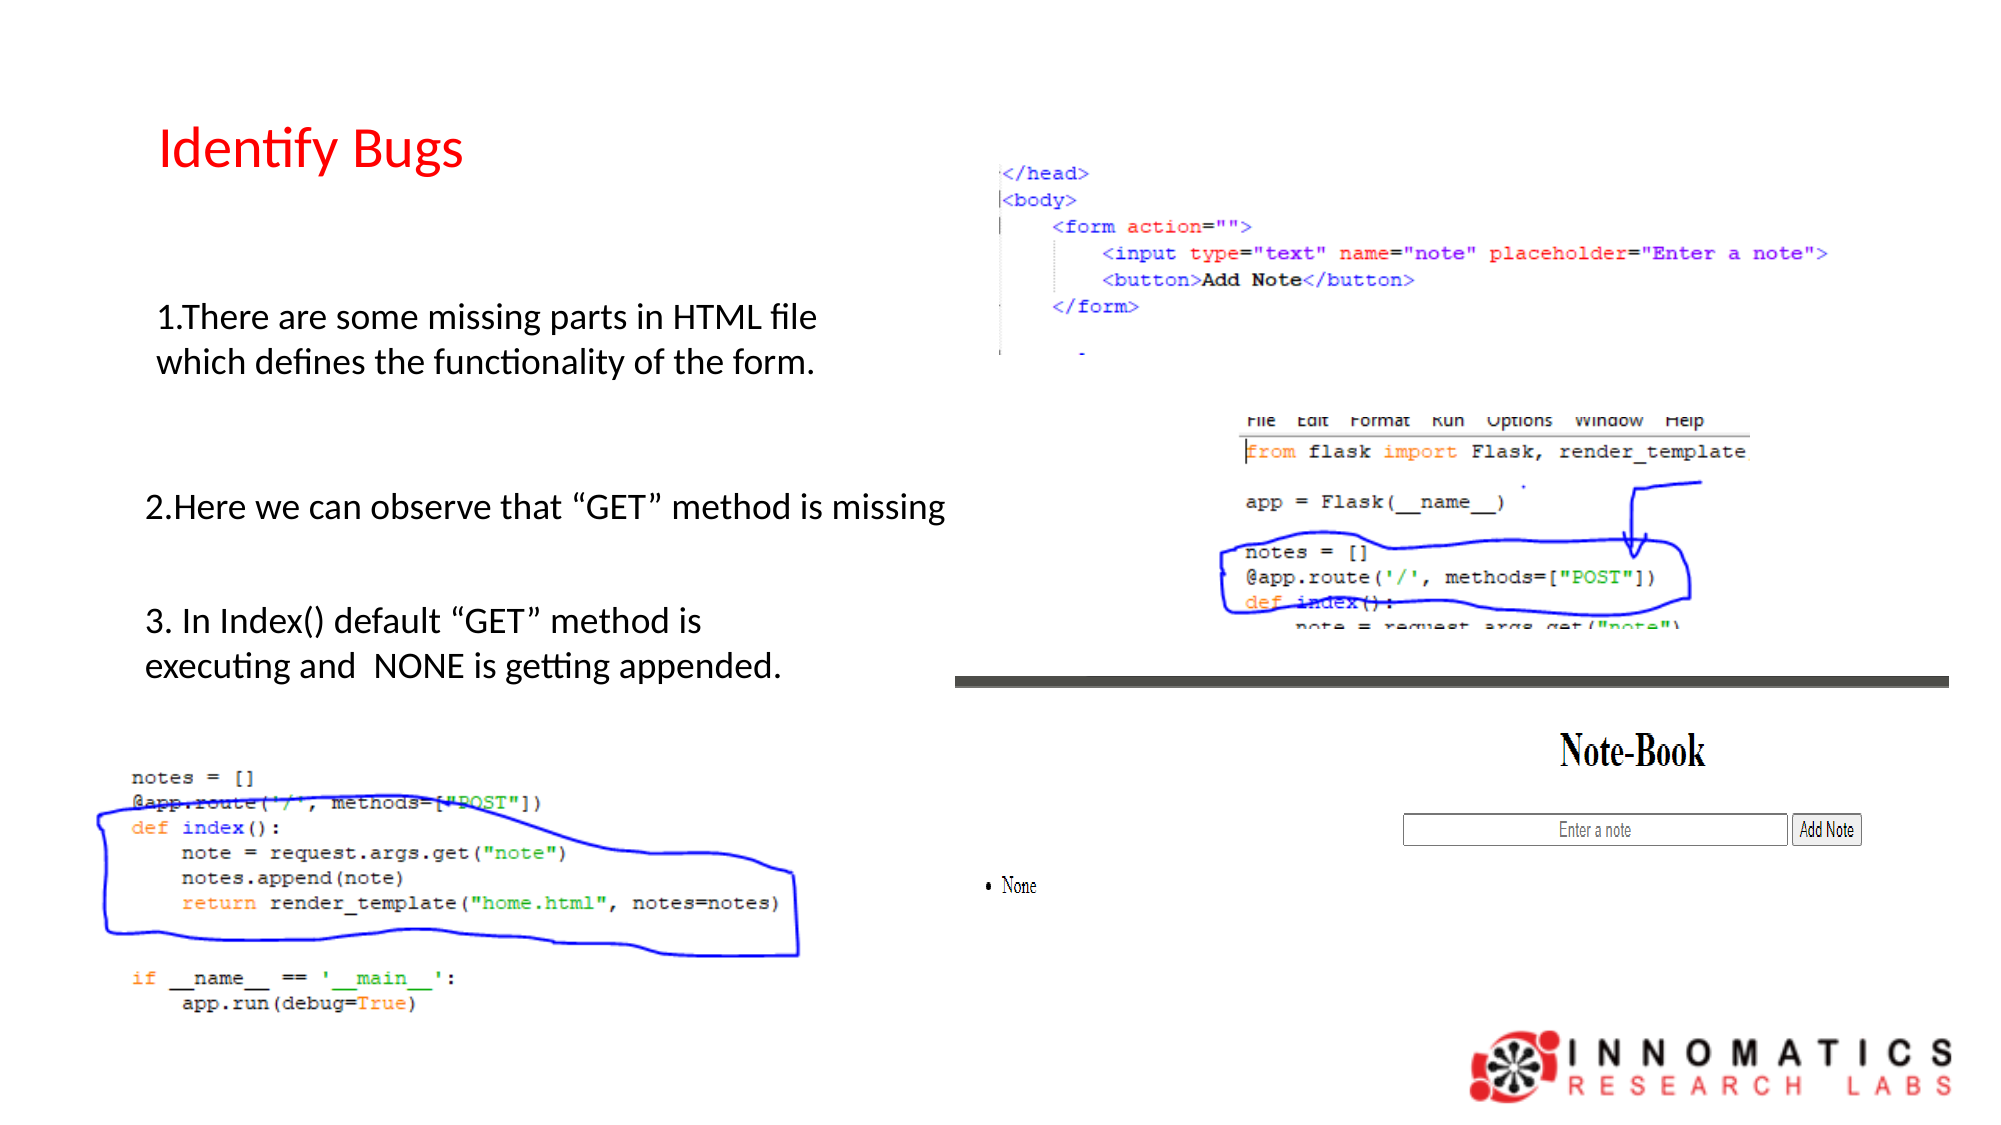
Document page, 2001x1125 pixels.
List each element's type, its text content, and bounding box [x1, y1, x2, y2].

picture [1445, 1014, 1975, 1125]
picture [955, 676, 1949, 991]
picture [96, 740, 877, 1058]
picture [1219, 417, 1750, 629]
picture [999, 164, 1905, 355]
text_box 3. In Index() default “GET” method is executing and NONE is getting appended. [130, 588, 844, 693]
text_box 1.There are some missing parts in HTML file which defines the functionality of the form. [141, 284, 911, 390]
text_box Identify Bugs [143, 102, 480, 187]
text_box 2.Here we can observe that “GET” method is missing [130, 474, 1122, 535]
